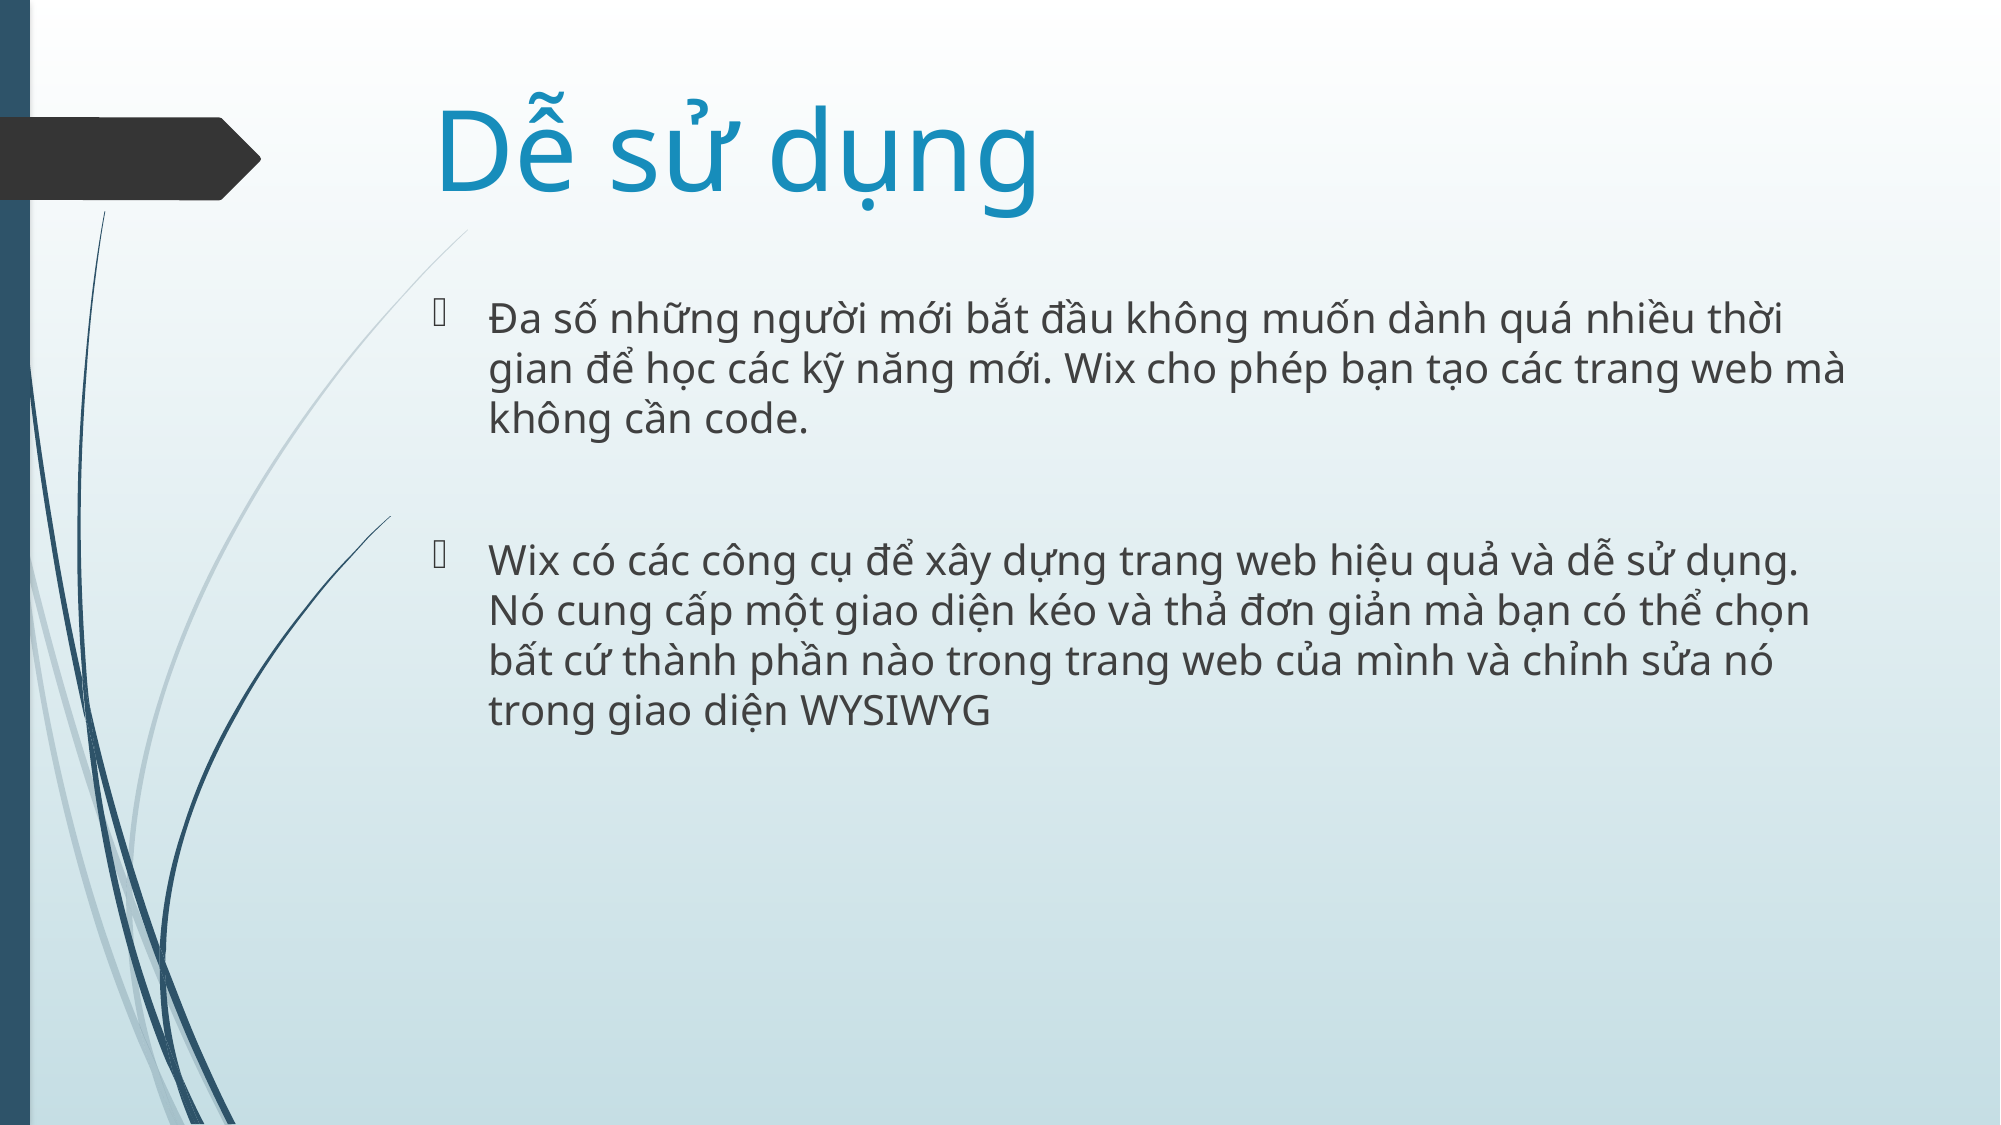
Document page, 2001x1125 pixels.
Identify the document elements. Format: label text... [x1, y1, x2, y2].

text_box Dễ sử dụng [417, 71, 1880, 282]
list Đa số những người mới bắt đầu không muốn dành quá nhiều thời gian để học các kỹ năng mới. Wix cho phép bạn tạo các trang web mà không cần code. Wix có các công cụ để xây dựng trang web hiệu quả và dễ sử dụng. Nó cung cấp một giao diện kéo và thả đơn giản mà bạn có thể chọn bất cứ thành phần nào trong trang web của mình và chỉnh sửa nó trong giao diện WYSIWYG [417, 284, 1881, 904]
